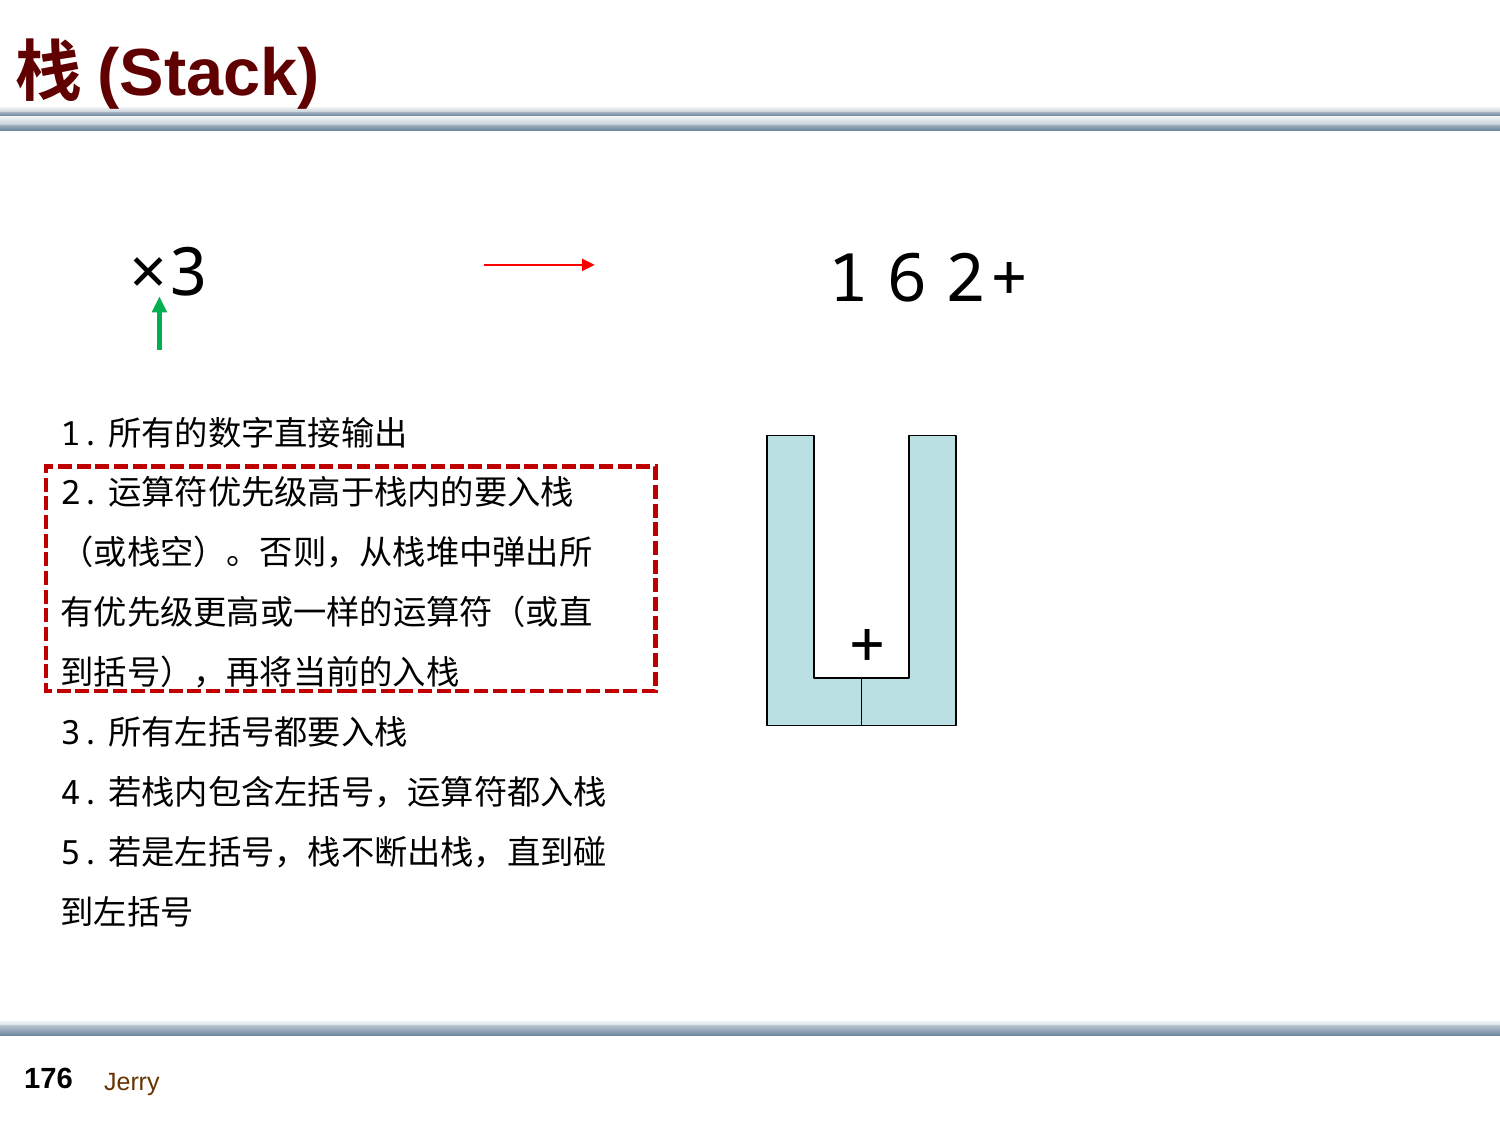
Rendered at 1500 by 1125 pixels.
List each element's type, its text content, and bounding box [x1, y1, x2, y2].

text_box + [832, 594, 891, 690]
title 栈(Stack) [0, 20, 1350, 116]
text_box 6 [872, 227, 930, 323]
text_box 1.所有的数字直接输出 2.运算符优先级高于栈内的要入栈（或栈空）。否则，从栈堆中弹出所有优先级更高或一样的运算符（或直到括号），再将当前的入栈 3.所有左括号都要入栈 4.若栈内包含左括号，运算符都入栈 5.若是左括号，栈不断出栈，直到碰到左括号 [45, 384, 639, 466]
text_box [45, 465, 656, 692]
text_box + [1006, 227, 1037, 323]
text_box ×3 [113, 221, 537, 317]
text_box 1.所有的数字直接输出 2.运算符优先级高于栈内的要入栈（或栈空）。否则，从栈堆中弹出所有优先级更高或一样的运算符（或直到括号），再将当前的入栈 3.所有左括号都要入栈 4.若栈内包含左括号，运算符都入栈 5.若是左括号，栈不断出栈，直到碰到左括号 [45, 691, 639, 939]
text_box [767, 435, 861, 726]
text_box [861, 435, 956, 726]
text_box 1 [814, 227, 872, 323]
text_box 2 [930, 227, 1006, 323]
